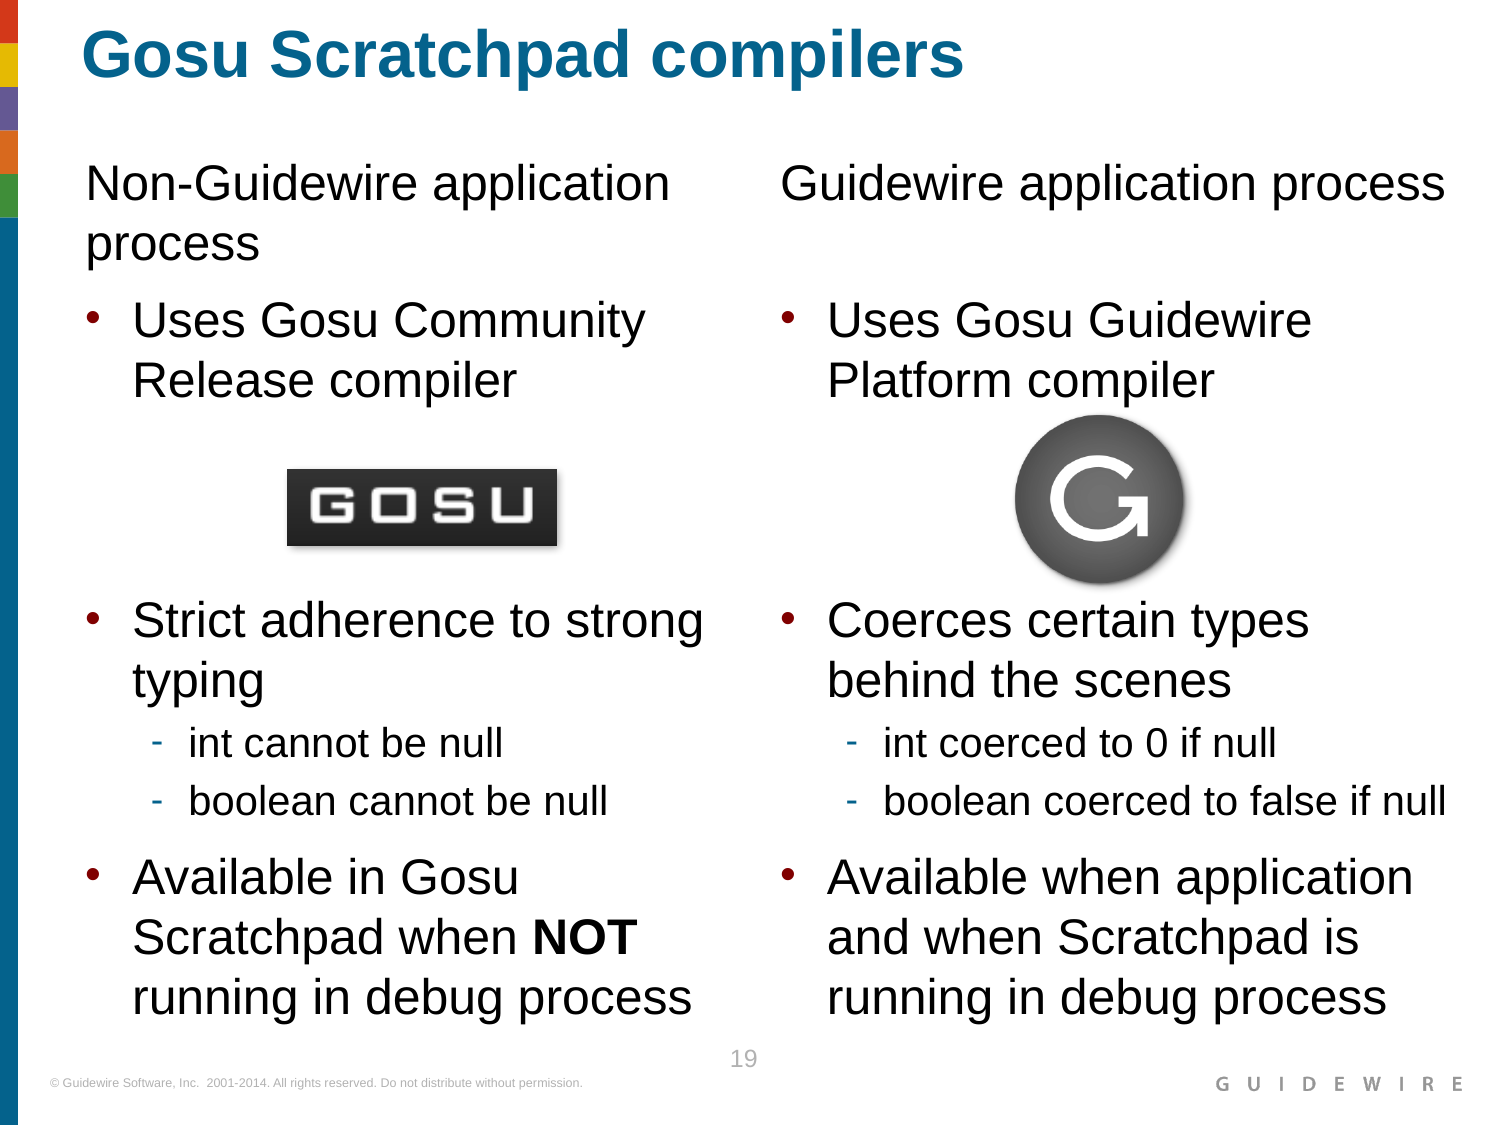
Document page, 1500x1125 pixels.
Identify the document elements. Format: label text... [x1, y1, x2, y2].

text_box Non-Guidewire application process [85, 149, 756, 288]
picture [1215, 1073, 1480, 1096]
text_box Gosu Scratchpad compilers [81, 19, 1446, 142]
text_box Uses Gosu Community Release compiler Strict adherence to strong typing int cannot be null boolean cannot be null Available in Gosu Scratchpad when NOT running in debug process [85, 287, 755, 1048]
picture [287, 469, 557, 546]
text_box Uses Gosu Guidewire Platform compiler Coerces certain types behind the scenes int coerced to 0 if null boolean coerced to false if null Available when application and when Scratchpad is running in debug process [779, 287, 1450, 1048]
picture [1012, 412, 1189, 588]
text_box Guidewire application process [780, 149, 1451, 288]
